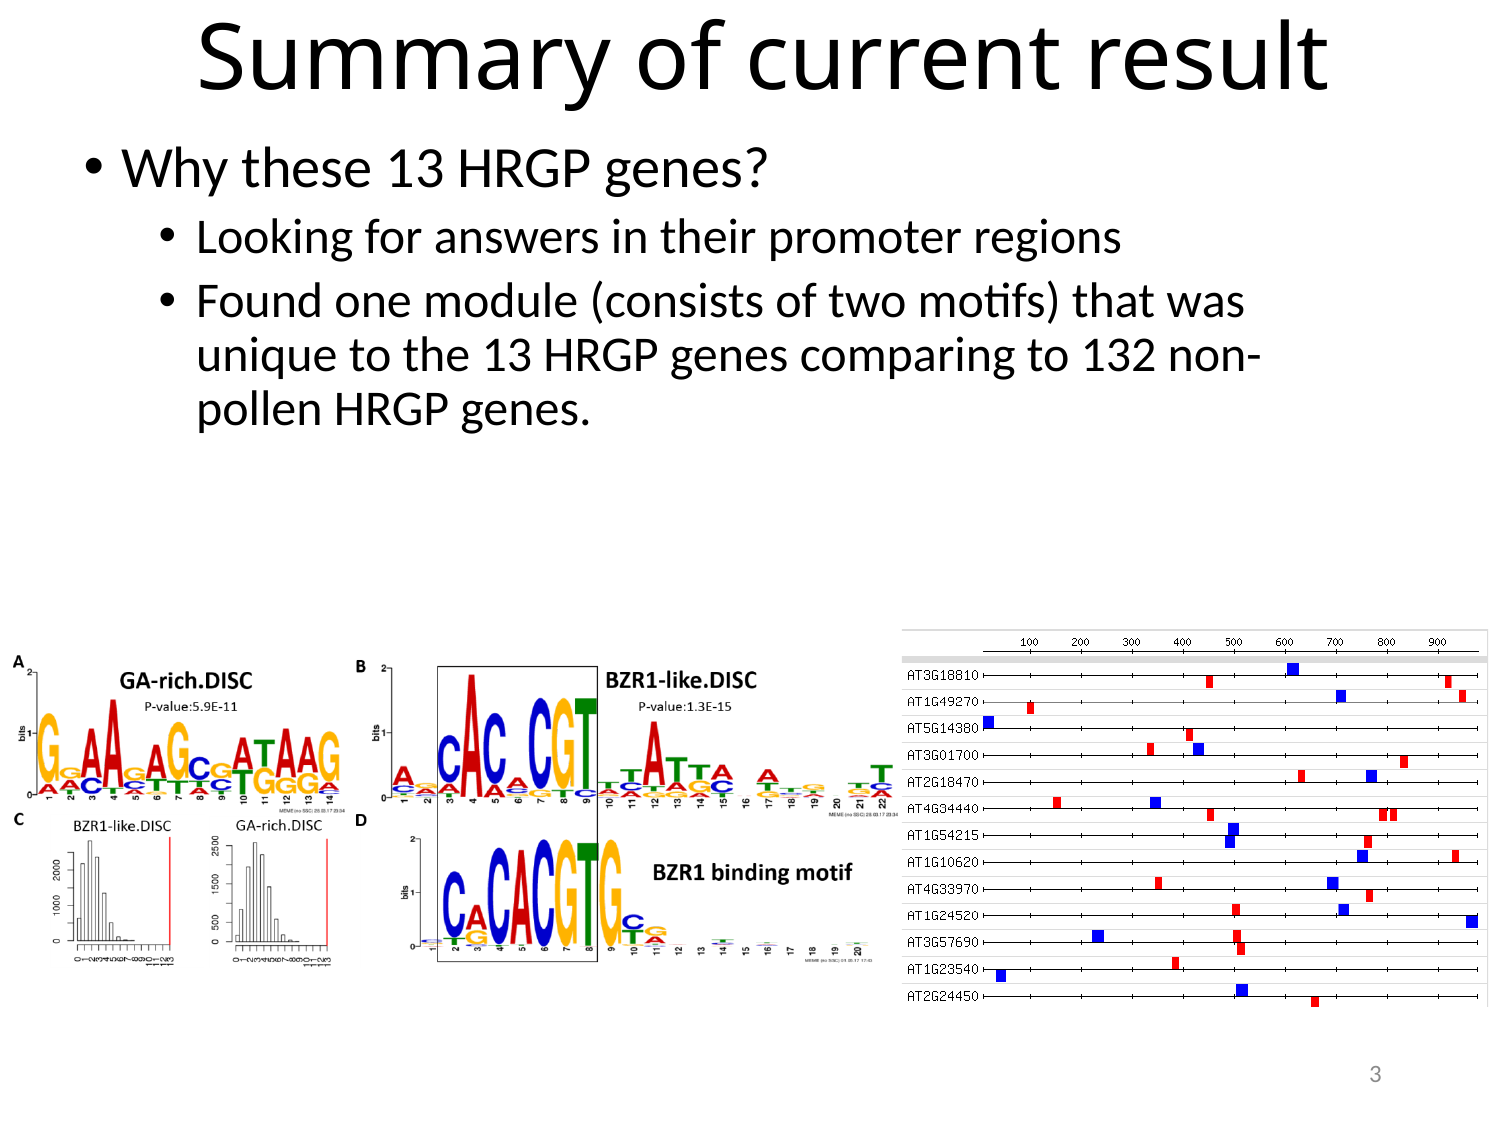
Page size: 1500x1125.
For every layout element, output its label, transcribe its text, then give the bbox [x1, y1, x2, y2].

title Summary of current result [181, 0, 1476, 169]
picture [1, 629, 1489, 1007]
slide_number 3 [1059, 1042, 1397, 1103]
list Why these 13 HRGP genes? Looking for answers in their promoter regions Found one module (consists of two motifs) that was unique to the 13 HRGP genes comparing to 132 non-pollen HRGP genes. [68, 129, 1363, 644]
